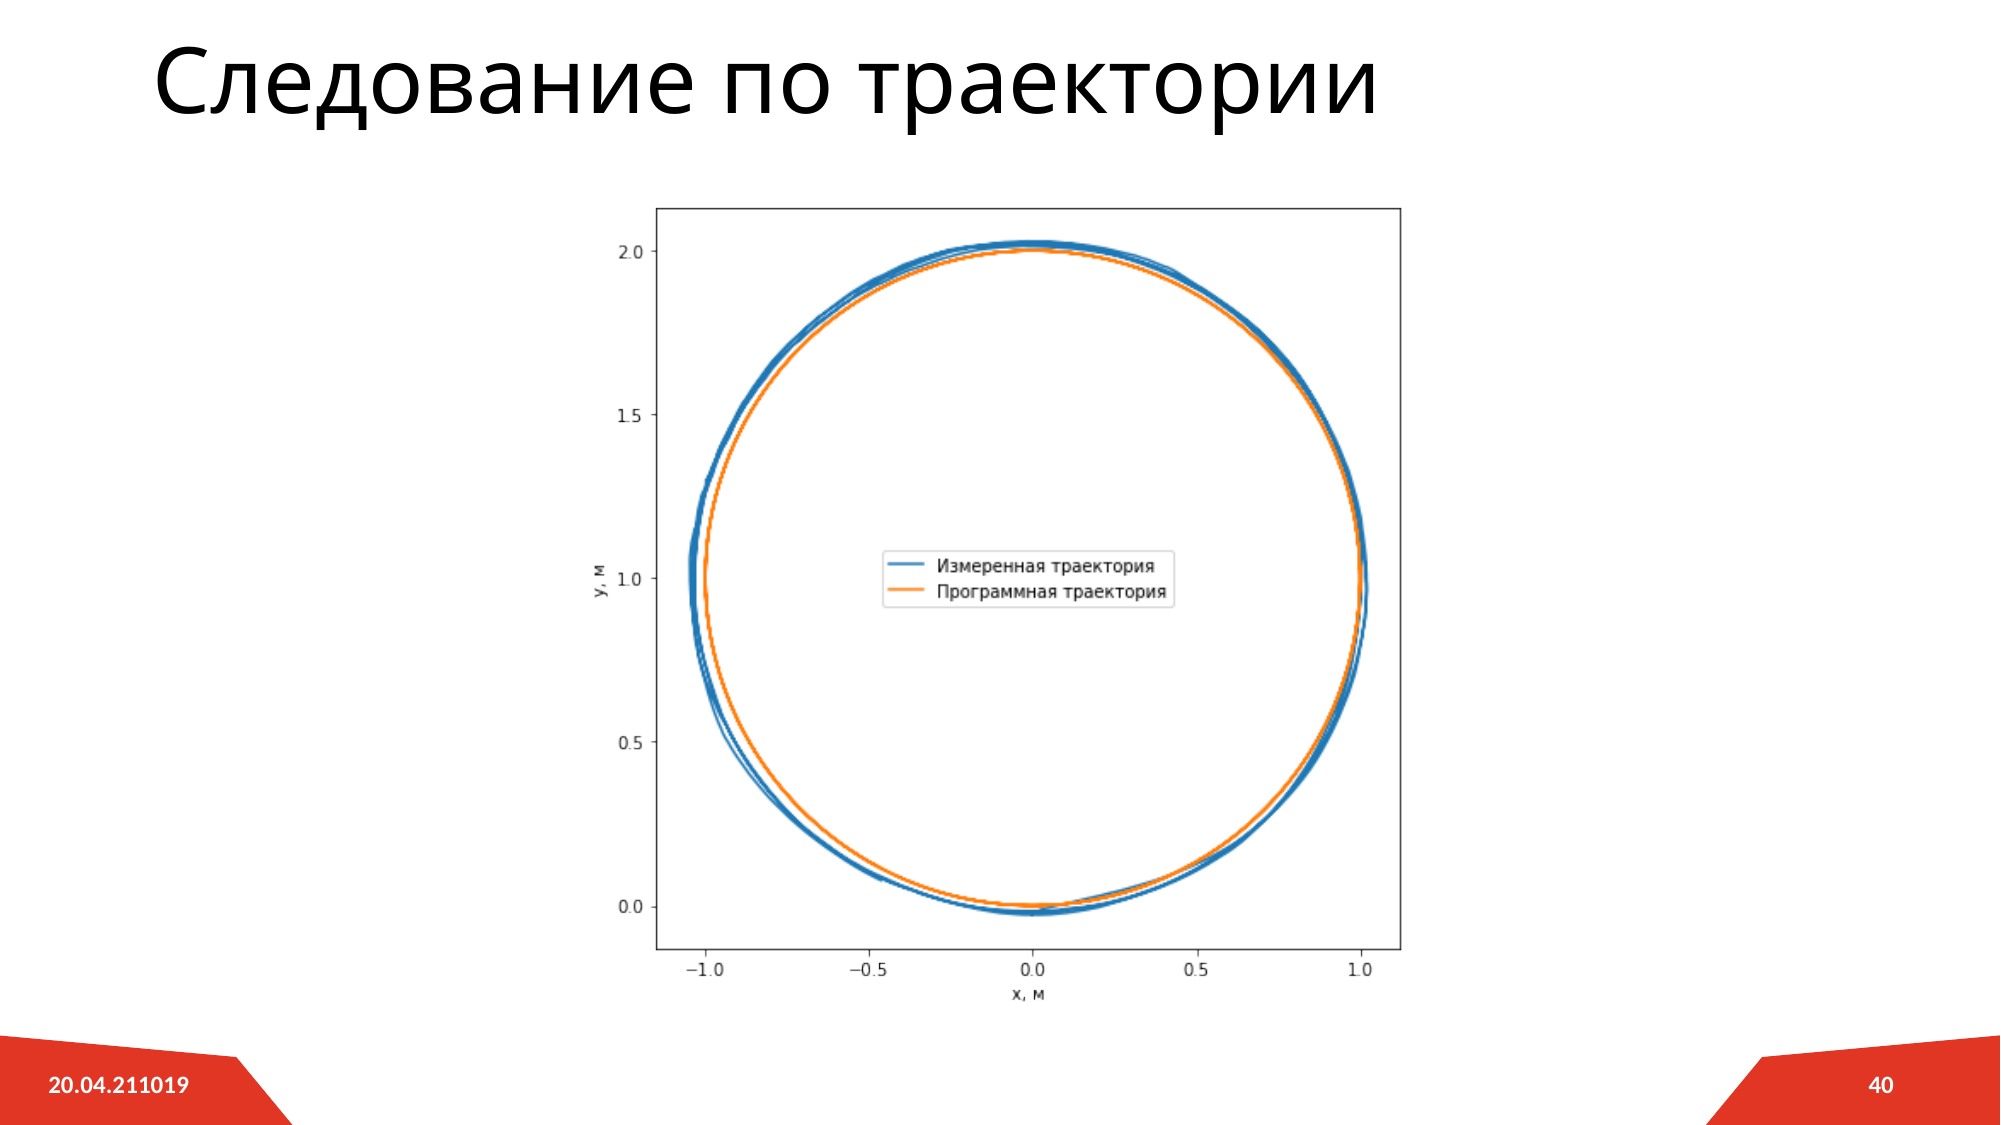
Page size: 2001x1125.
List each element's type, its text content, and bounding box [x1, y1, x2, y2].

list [581, 191, 1419, 1014]
title Следование по траектории [137, 21, 1863, 148]
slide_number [0, 1042, 238, 1125]
slide_number 40 [1762, 1042, 2000, 1125]
